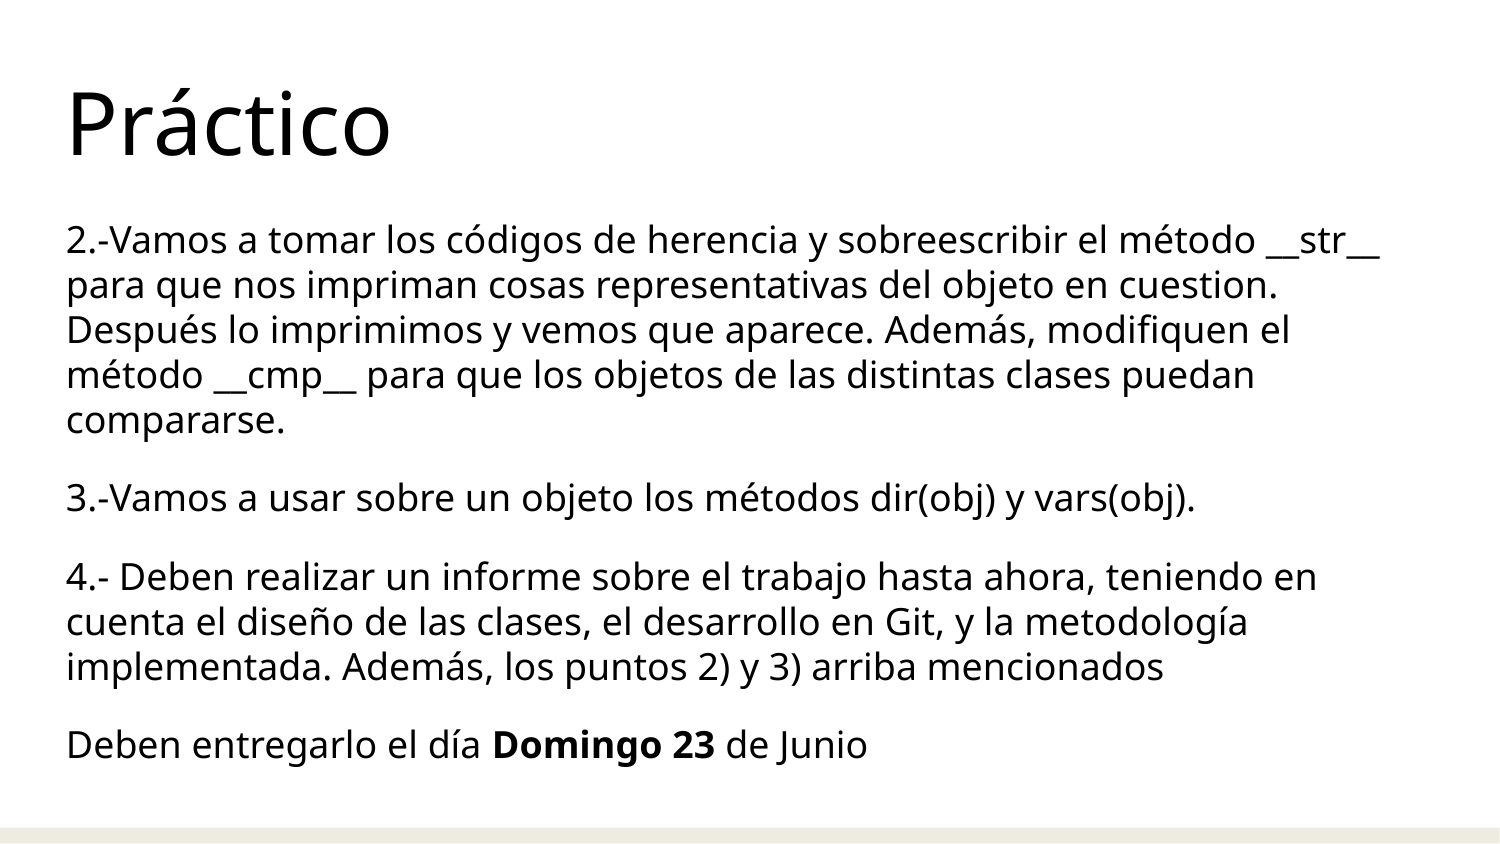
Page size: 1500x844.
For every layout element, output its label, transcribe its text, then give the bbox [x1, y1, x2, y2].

text_box Práctico [51, 51, 1449, 188]
text_box 2.-Vamos a tomar los códigos de herencia y sobreescribir el método __str__ para que nos impriman cosas representativas del objeto en cuestion. Después lo imprimimos y vemos que aparece. Además, modifiquen el método __cmp__ para que los objetos de las distintas clases puedan compararse. 3.-Vamos a usar sobre un objeto los métodos dir(obj) y vars(obj). 4.- Deben realizar un informe sobre el trabajo hasta ahora, teniendo en cuenta el diseño de las clases, el desarrollo en Git, y la metodología implementada. Además, los puntos 2) y 3) arriba mencionados Deben entregarlo el día Domingo 23 de Junio [51, 200, 1449, 751]
